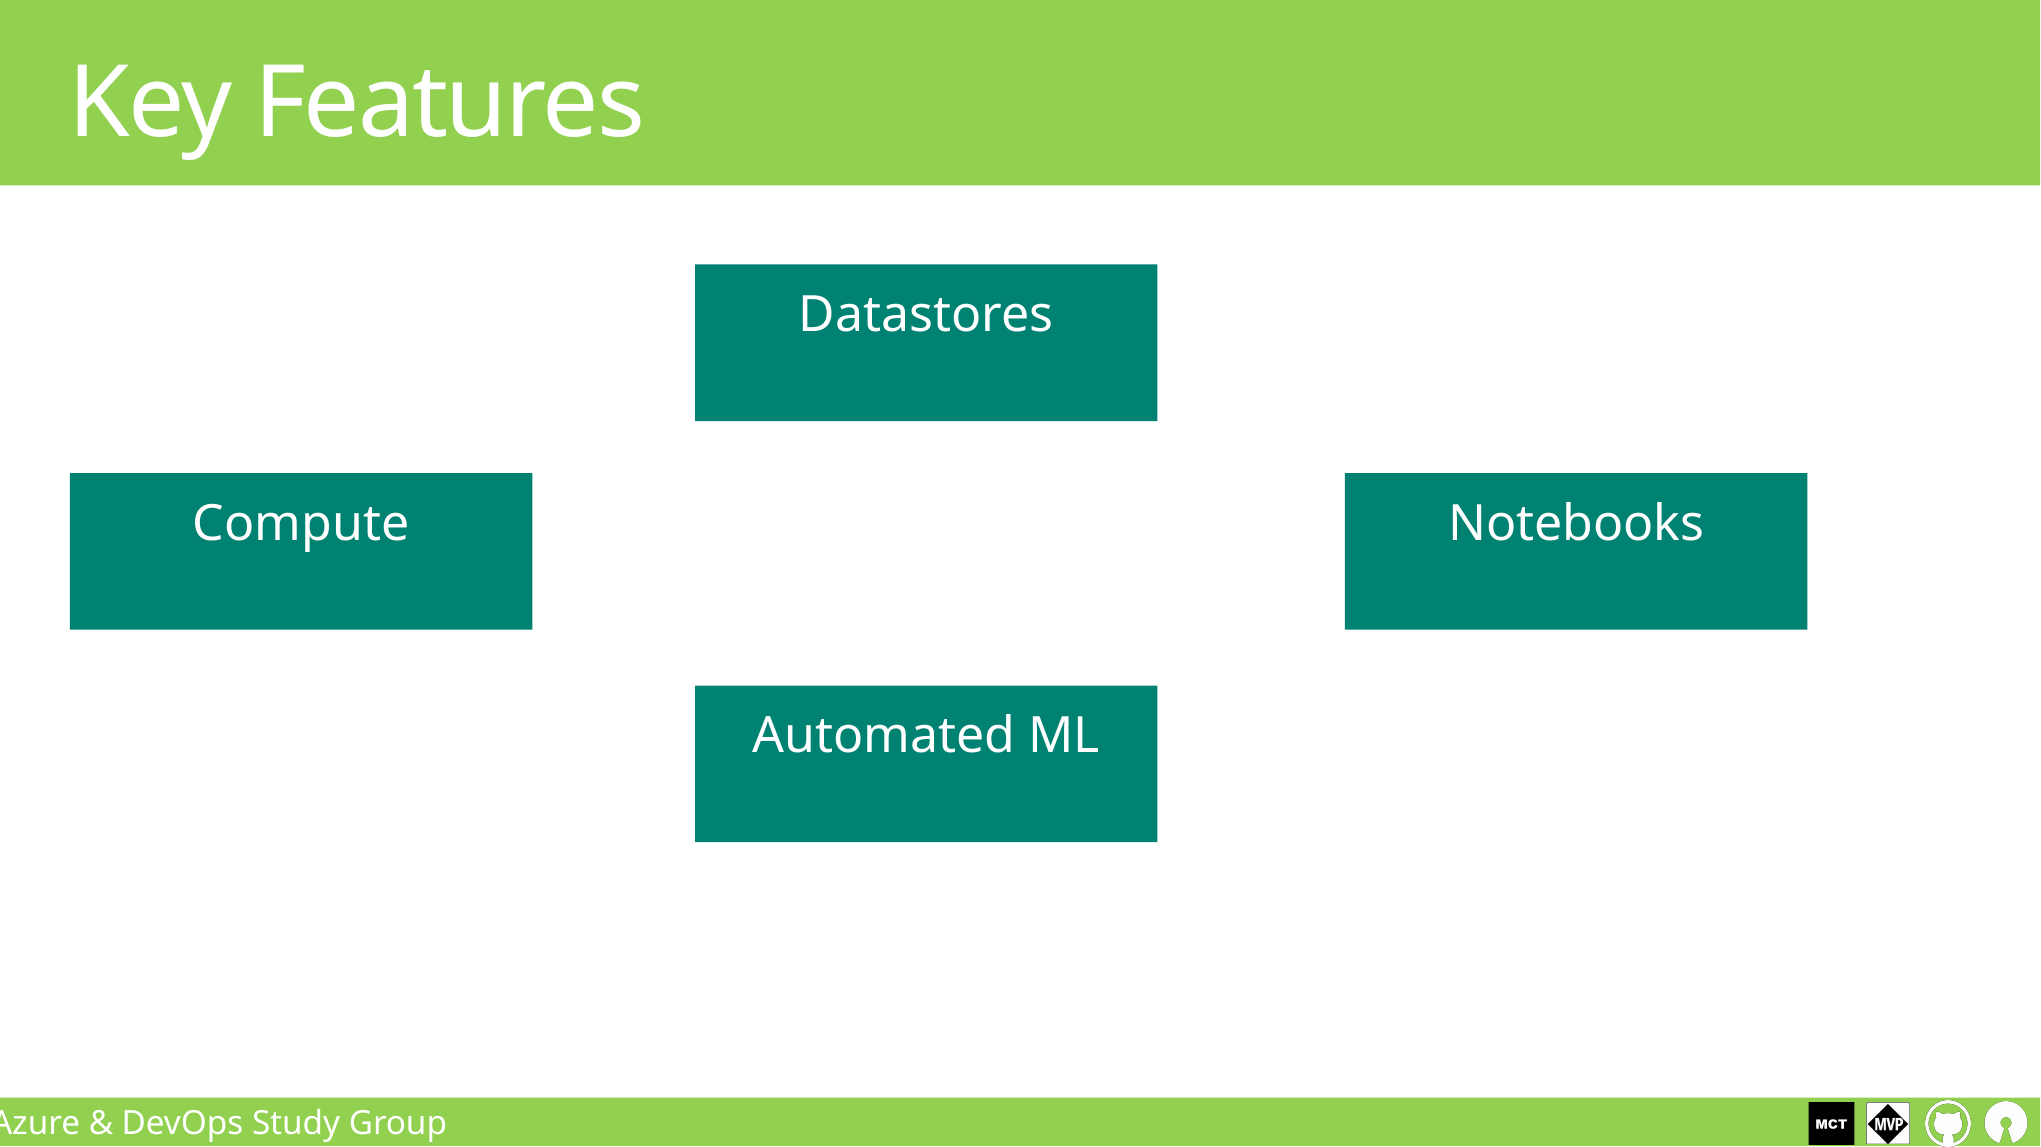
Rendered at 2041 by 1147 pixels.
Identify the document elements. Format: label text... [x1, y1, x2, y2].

picture [1925, 1100, 1971, 1147]
text_box Compute [69, 473, 533, 630]
title Key Features [45, 35, 1996, 186]
picture [1866, 1102, 1910, 1144]
text_box Notebooks [1344, 473, 1808, 630]
text_box Datastores [695, 264, 1158, 422]
picture [1982, 1098, 2030, 1146]
text_box Automated ML [695, 685, 1158, 843]
